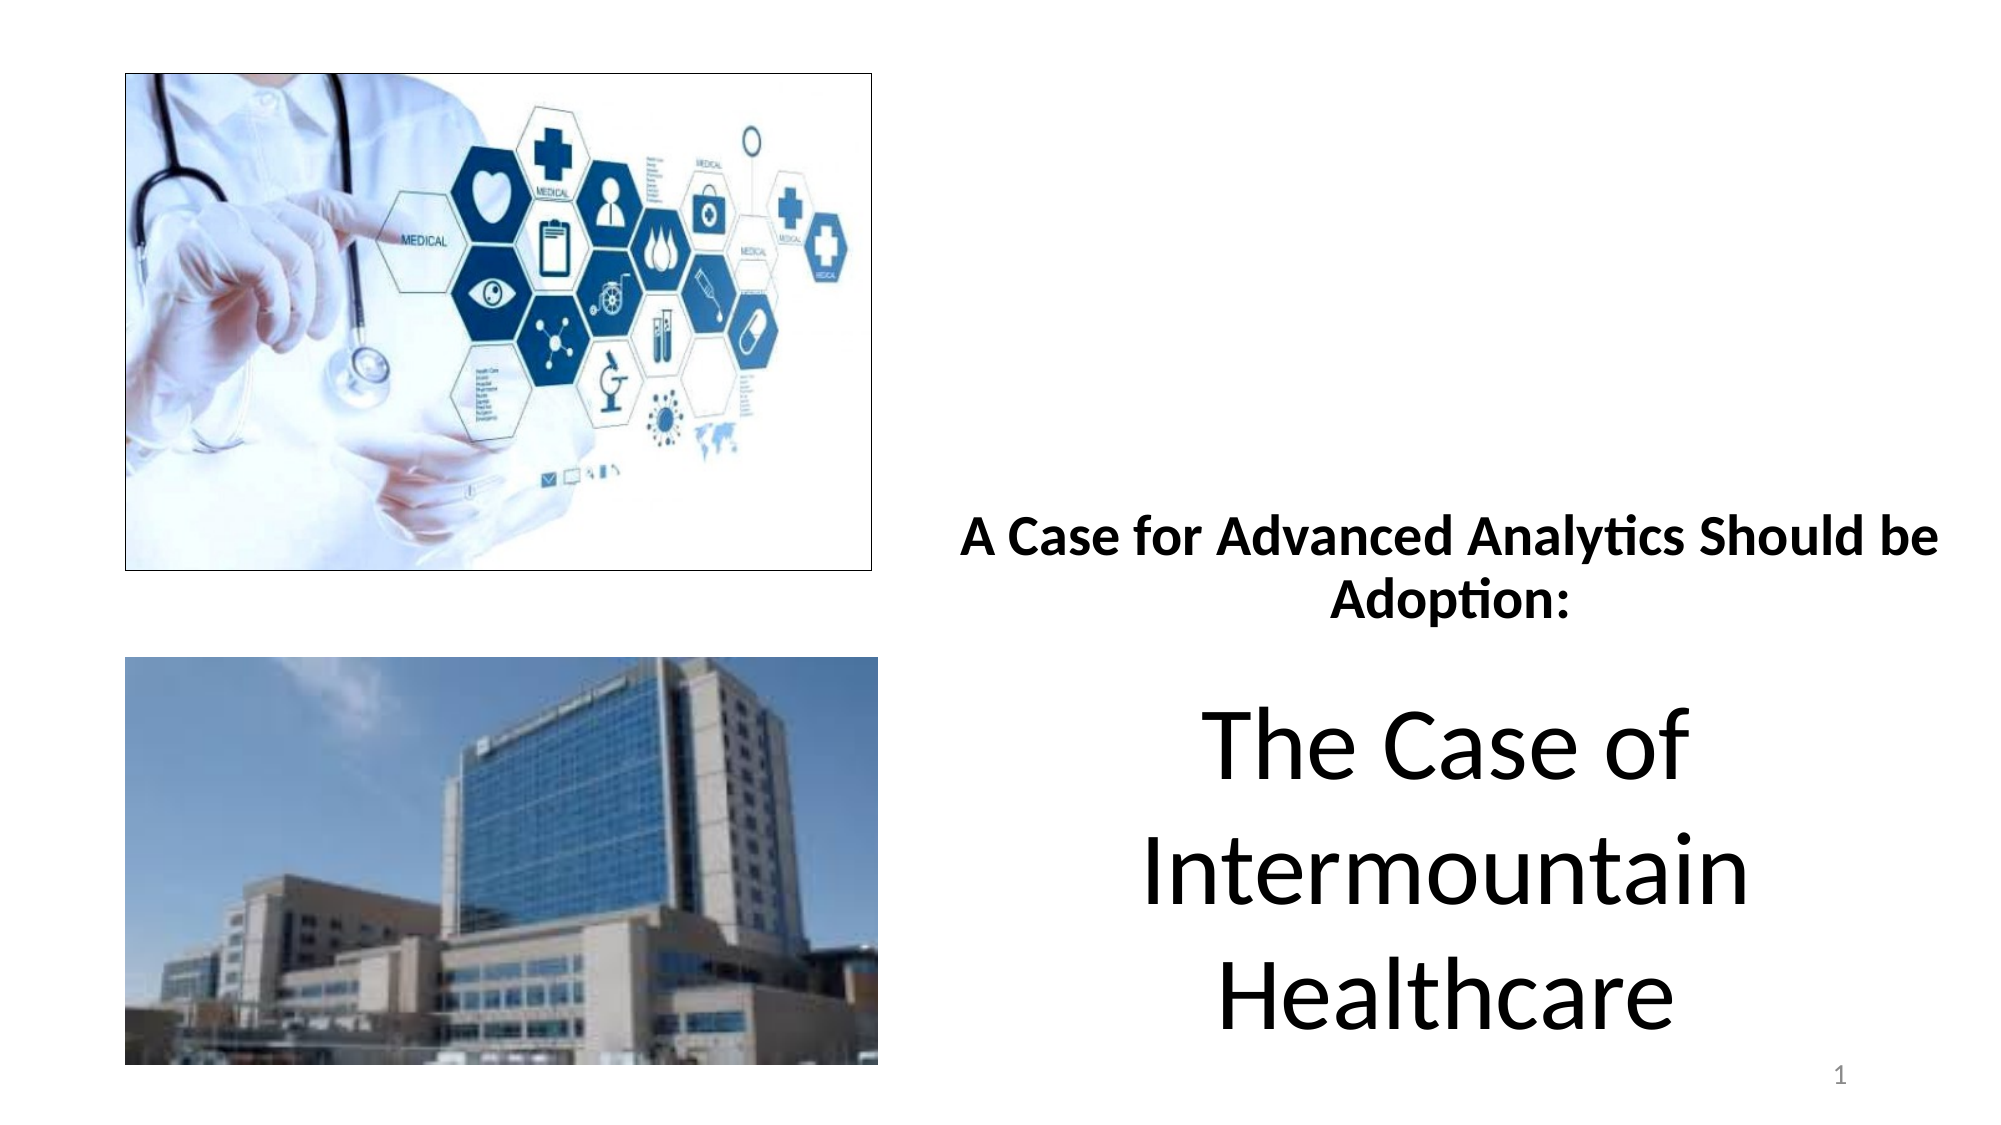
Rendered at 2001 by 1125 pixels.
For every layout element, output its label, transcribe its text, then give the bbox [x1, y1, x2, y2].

text_box The Case of Intermountain Healthcare [1028, 418, 1864, 1058]
picture [124, 73, 872, 571]
title A Case for Advanced Analytics Should be Adoption: [930, 375, 1972, 767]
slide_number 1 [1412, 1042, 1863, 1103]
picture [124, 657, 878, 1065]
